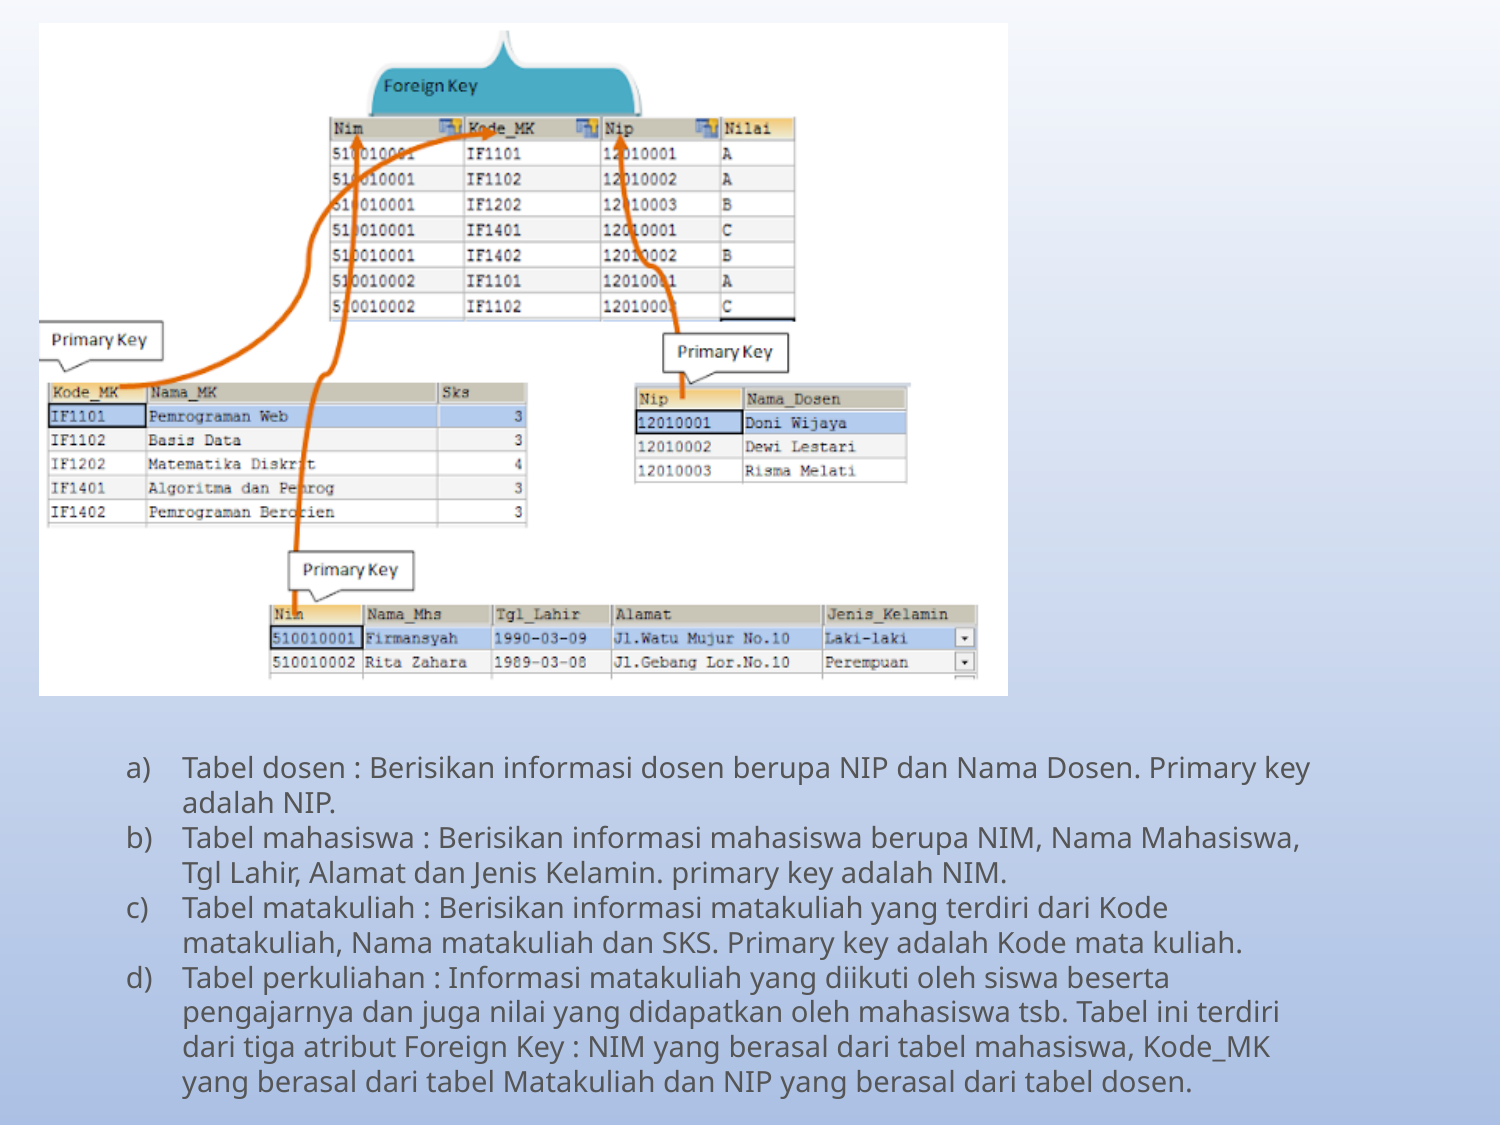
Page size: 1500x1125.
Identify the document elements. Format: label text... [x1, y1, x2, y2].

picture [39, 23, 1008, 696]
text_box Tabel dosen : Berisikan informasi dosen berupa NIP dan Nama Dosen. Primary key adalah NIP. Tabel mahasiswa : Berisikan informasi mahasiswa berupa NIM, Nama Mahasiswa, Tgl Lahir, Alamat dan Jenis Kelamin. primary key adalah NIM. Tabel matakuliah : Berisikan informasi matakuliah yang terdiri dari Kode matakuliah, Nama matakuliah dan SKS. Primary key adalah Kode mata kuliah. Tabel perkuliahan : Informasi matakuliah yang diikuti oleh siswa beserta pengajarnya dan juga nilai yang didapatkan oleh mahasiswa tsb. Tabel ini terdiri dari tiga atribut Foreign Key : NIM yang berasal dari tabel mahasiswa, Kode_MK yang berasal dari tabel Matakuliah dan NIP yang berasal dari tabel dosen. [111, 741, 1331, 1107]
